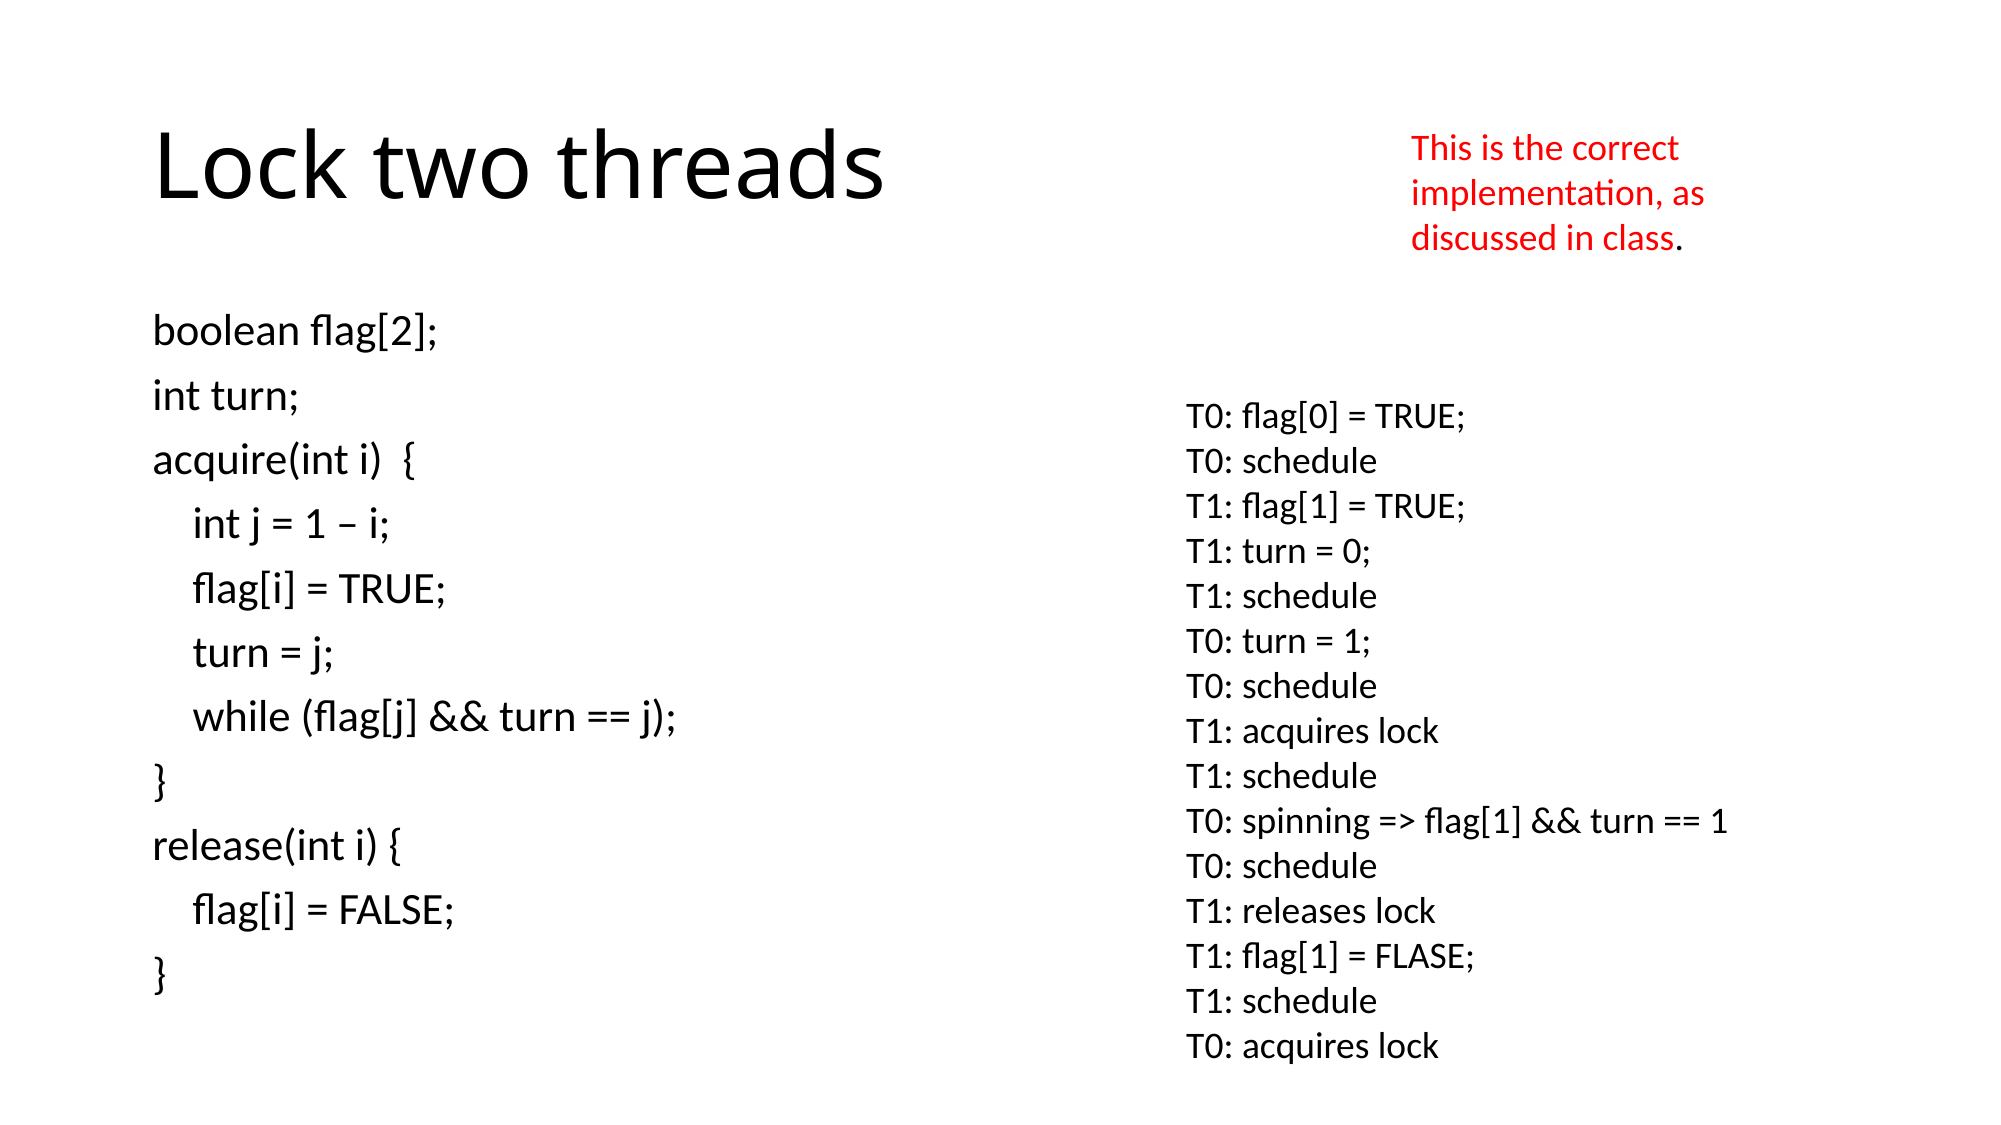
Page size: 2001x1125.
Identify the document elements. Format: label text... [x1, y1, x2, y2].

text_box This is the correct implementation, as discussed in class. [1396, 115, 1822, 266]
title Lock two threads [137, 59, 1863, 278]
text_box T0: flag[0] = TRUE; T0: schedule T1: flag[1] = TRUE; T1: turn = 0; T1: schedule T0: turn = 1; T0: schedule T1: acquires lock T1: schedule T0: spinning => flag[1] && turn == 1 T0: schedule T1: releases lock T1: flag[1] = FLASE; T1: schedule T0: acquires lock [1171, 383, 1781, 1074]
list boolean flag[2]; int turn; acquire(int i) { int j = 1 – i; flag[i] = TRUE; turn = j; while (flag[j] && turn == j); } release(int i) { flag[i] = FALSE; } [137, 299, 1863, 1014]
